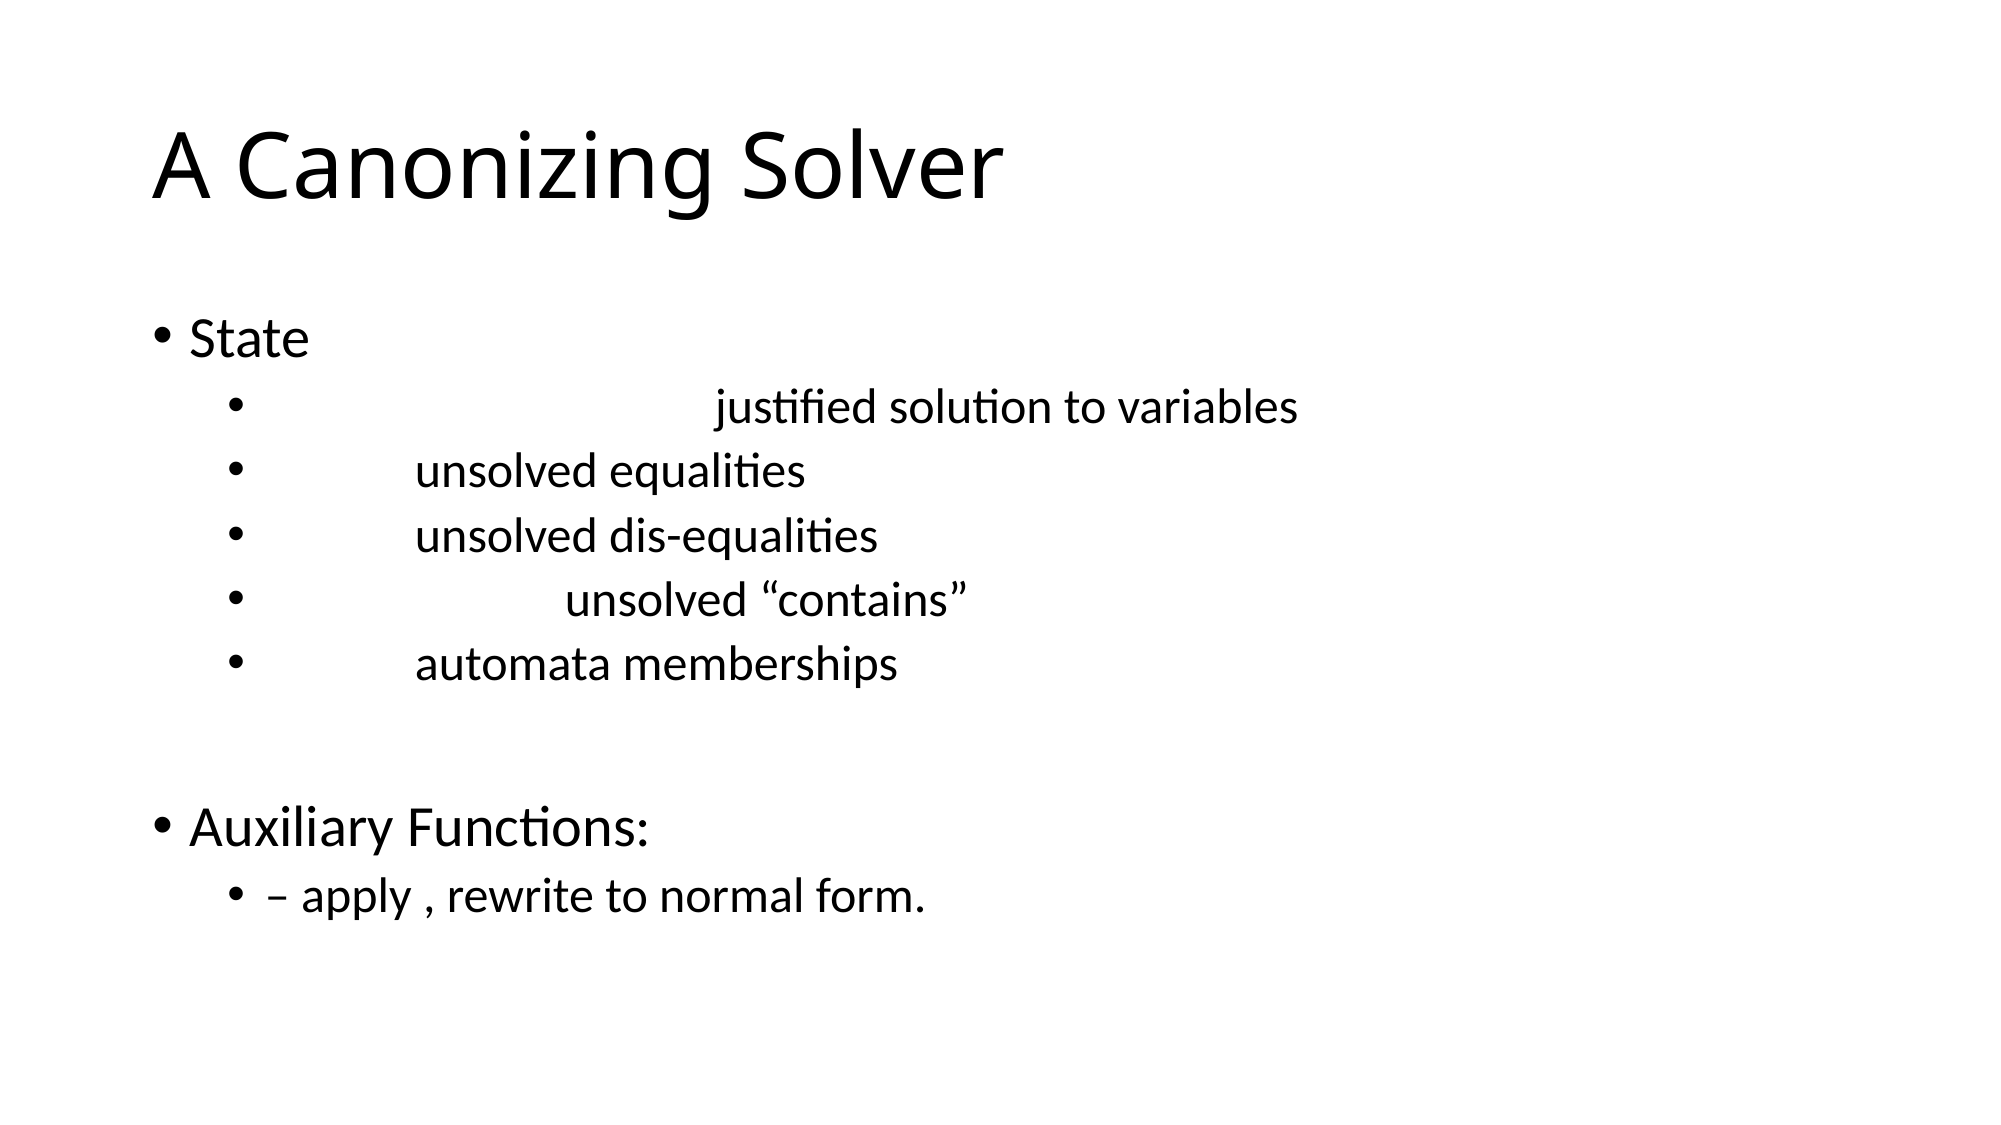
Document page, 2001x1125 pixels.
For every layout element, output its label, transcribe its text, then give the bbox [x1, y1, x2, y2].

title A Canonizing Solver [137, 59, 1863, 278]
